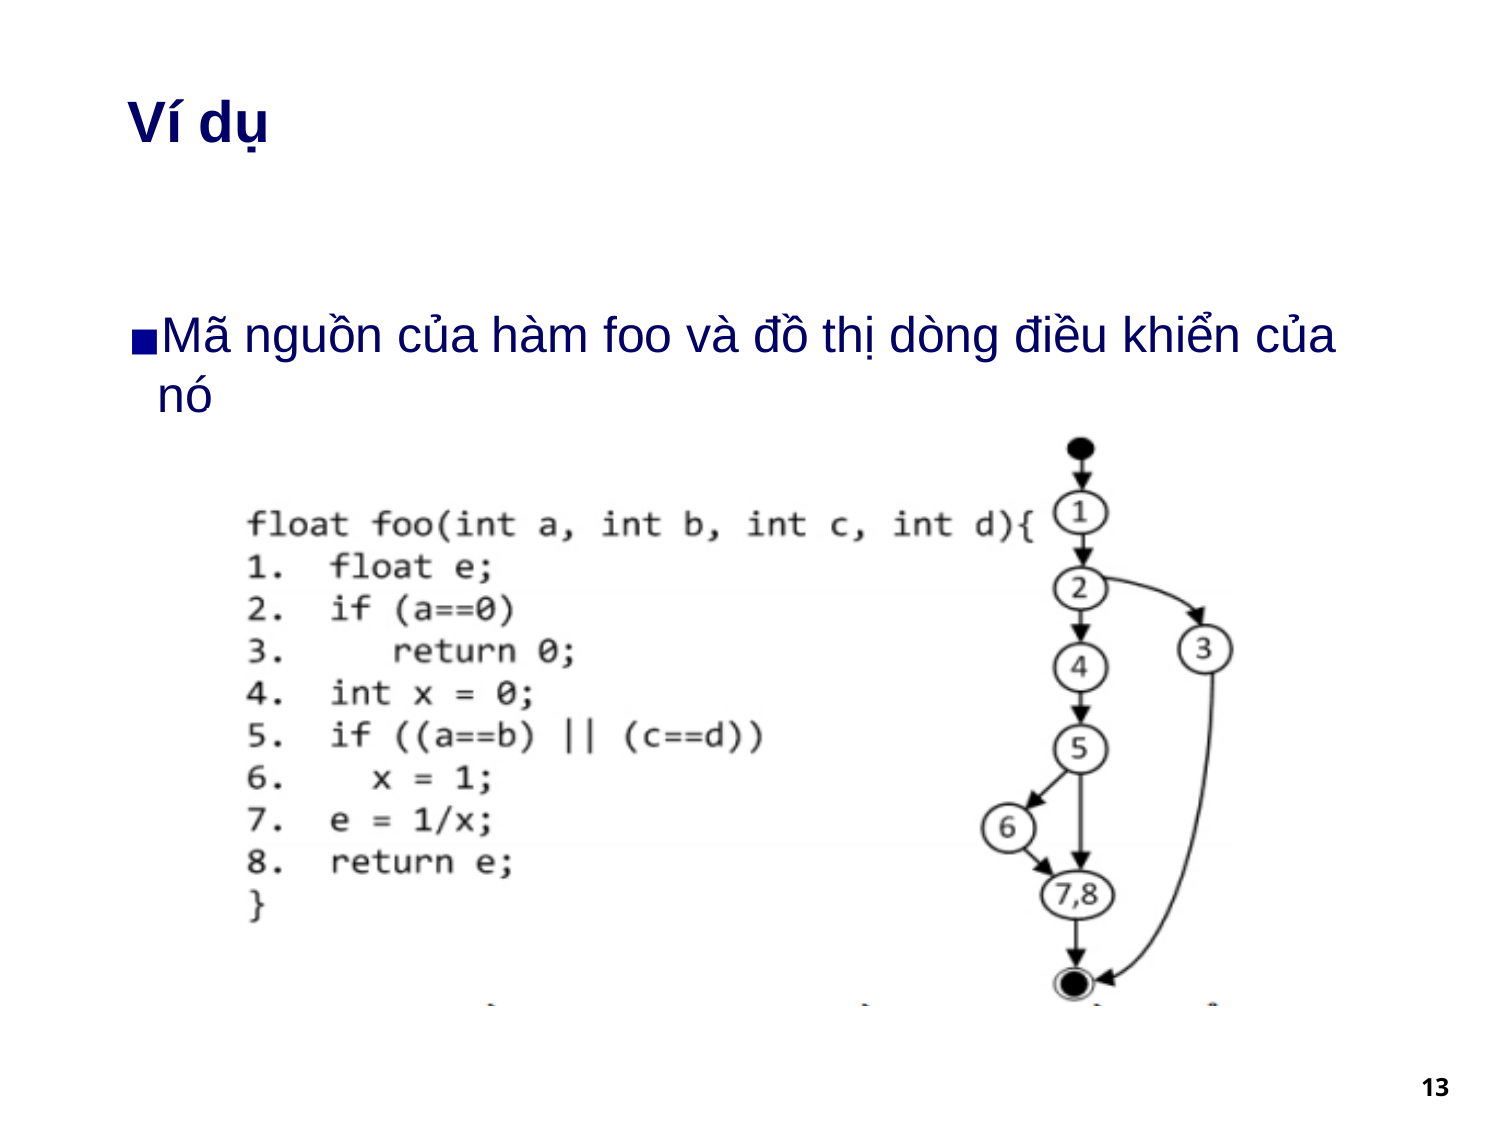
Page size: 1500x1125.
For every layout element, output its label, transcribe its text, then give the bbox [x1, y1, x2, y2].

title Ví dụ [112, 24, 1388, 213]
text_box ‹#› [1376, 1070, 1495, 1106]
list Mã nguồn của hàm foo và đồ thị dòng điều khiển của nó [112, 295, 1400, 1012]
picture [206, 408, 1264, 1006]
